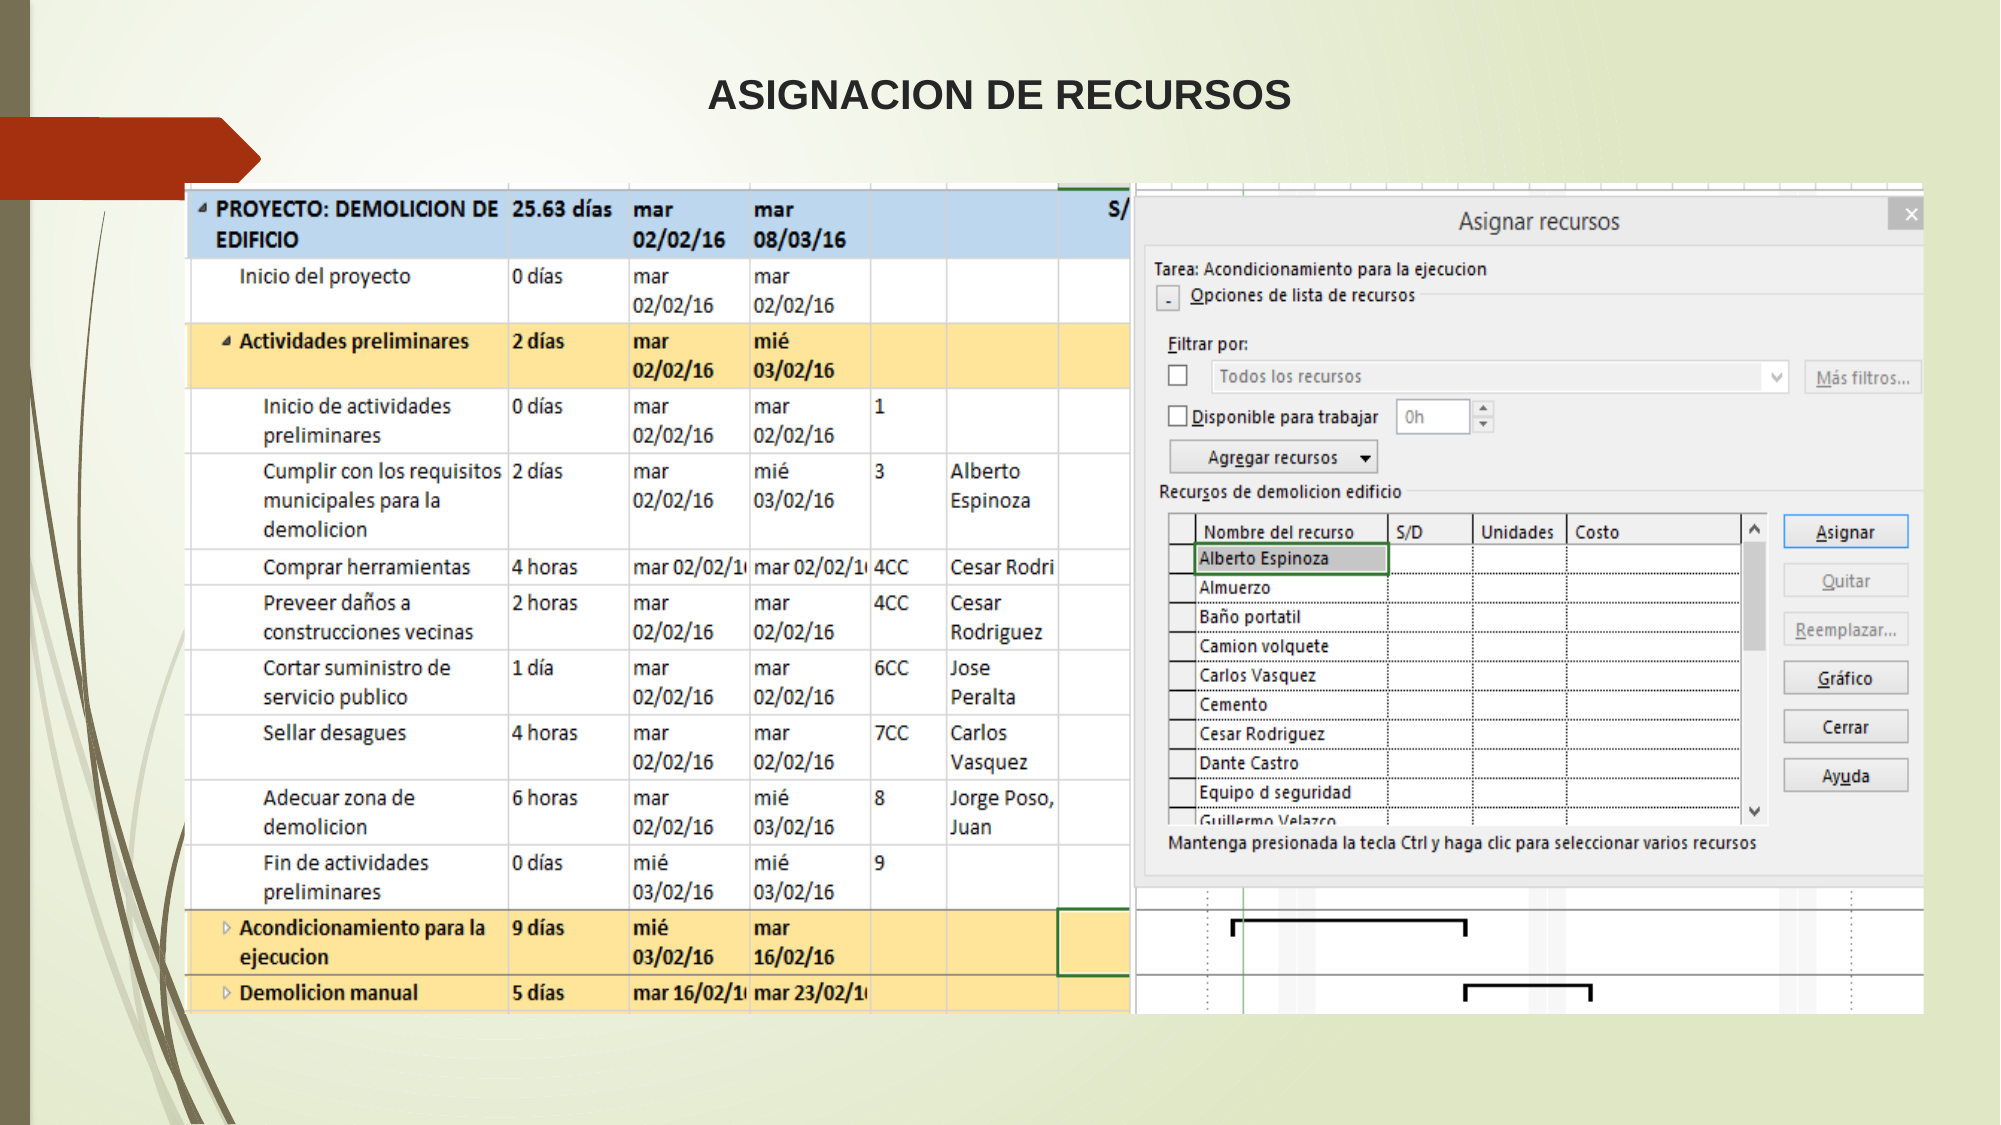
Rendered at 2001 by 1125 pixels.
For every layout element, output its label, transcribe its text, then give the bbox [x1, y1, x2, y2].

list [184, 183, 1924, 1014]
title ASIGNACION DE RECURSOS [137, 59, 1863, 158]
